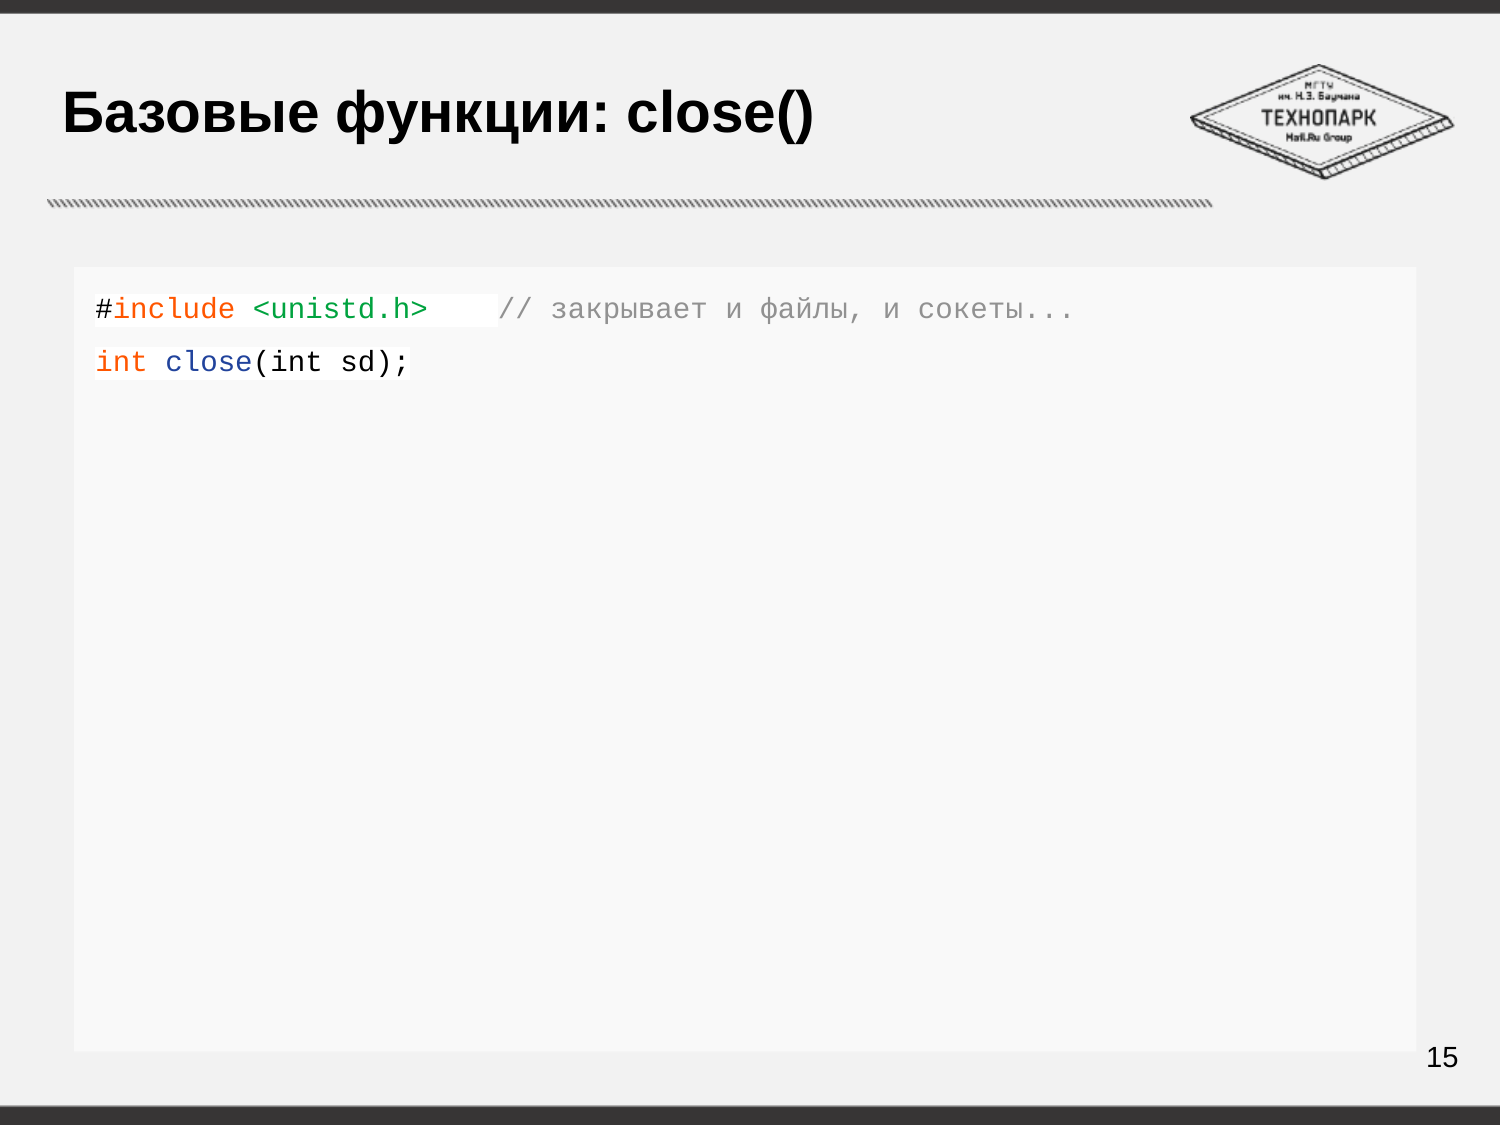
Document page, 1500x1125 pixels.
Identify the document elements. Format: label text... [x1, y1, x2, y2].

list #include <unistd.h> // закрывает и файлы, и сокеты... int close(int sd); [80, 264, 1415, 1053]
title Базовые функции: close() [47, 42, 1191, 185]
picture [0, 0, 1500, 1125]
slide_number 15 [1136, 1025, 1474, 1086]
